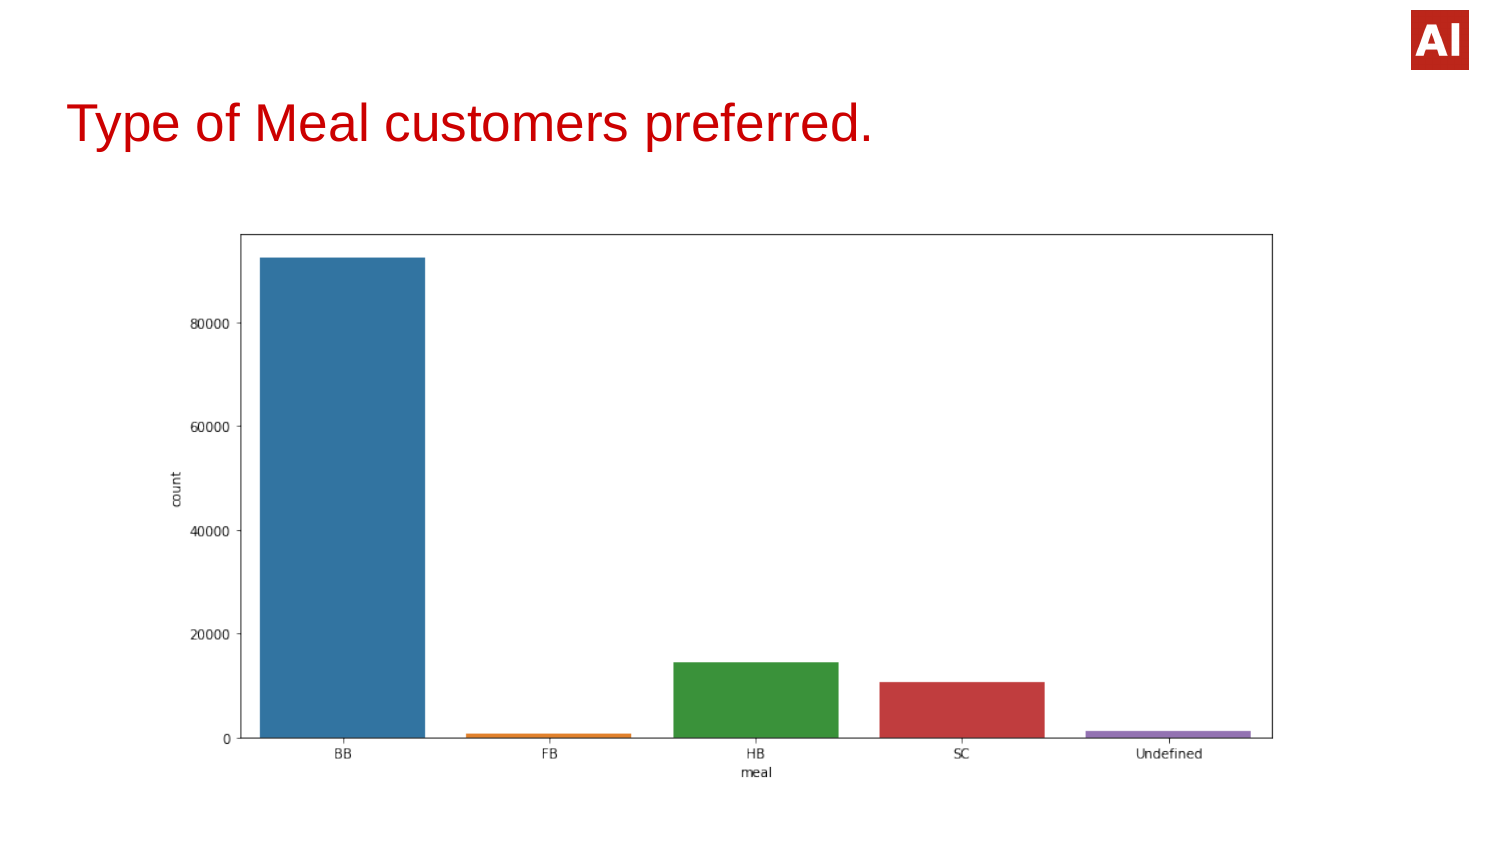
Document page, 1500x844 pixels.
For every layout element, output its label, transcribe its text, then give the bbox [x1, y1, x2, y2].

picture [160, 226, 1280, 788]
picture [1411, 10, 1469, 70]
title Type of Meal customers preferred. [51, 72, 1449, 167]
